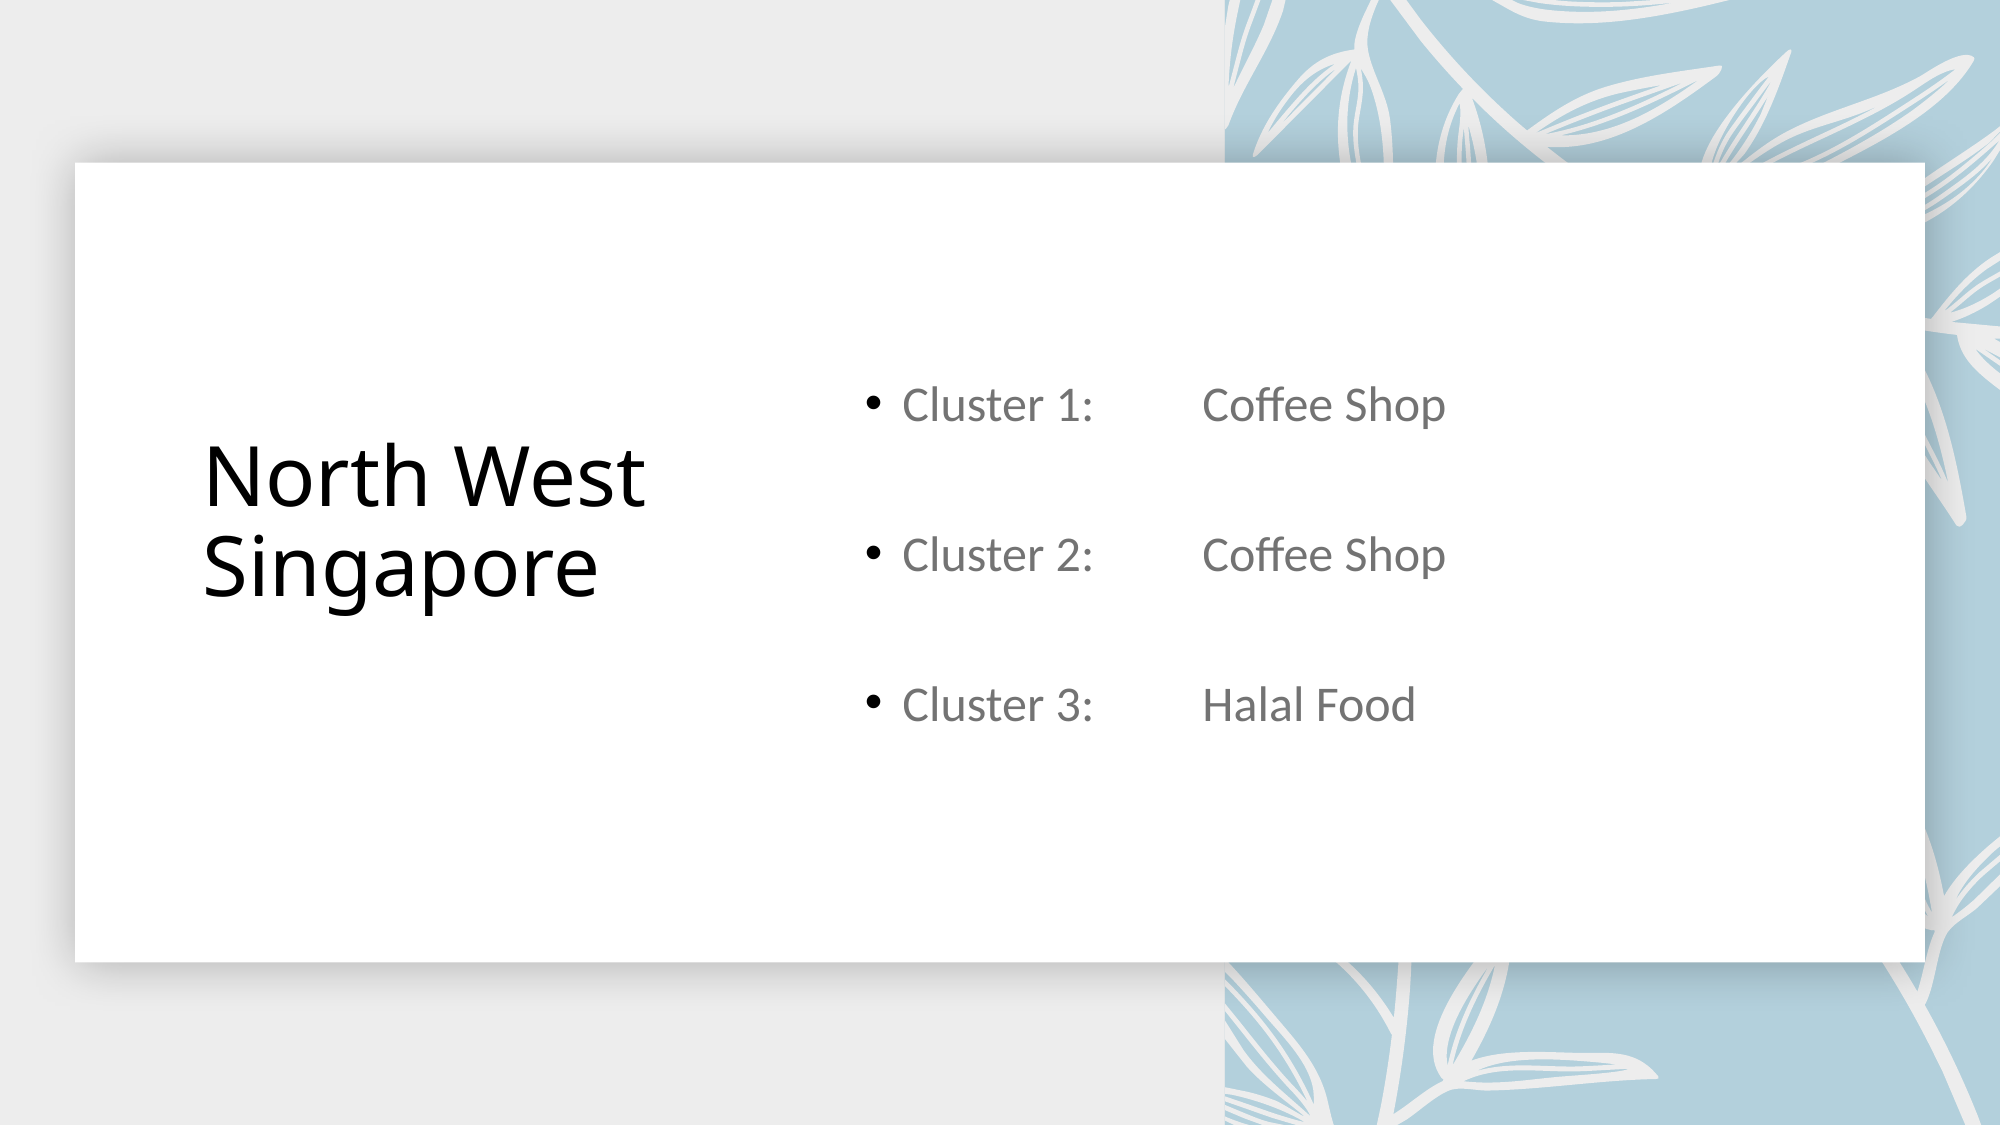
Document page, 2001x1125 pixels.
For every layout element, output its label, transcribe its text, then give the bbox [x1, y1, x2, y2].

list Cluster 1: Coffee Shop Cluster 2: Coffee Shop Cluster 3: Halal Food [849, 370, 1224, 754]
title North West Singapore [187, 427, 849, 630]
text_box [1224, 0, 2000, 1125]
text_box [0, 0, 1224, 1125]
text_box [74, 161, 1224, 964]
